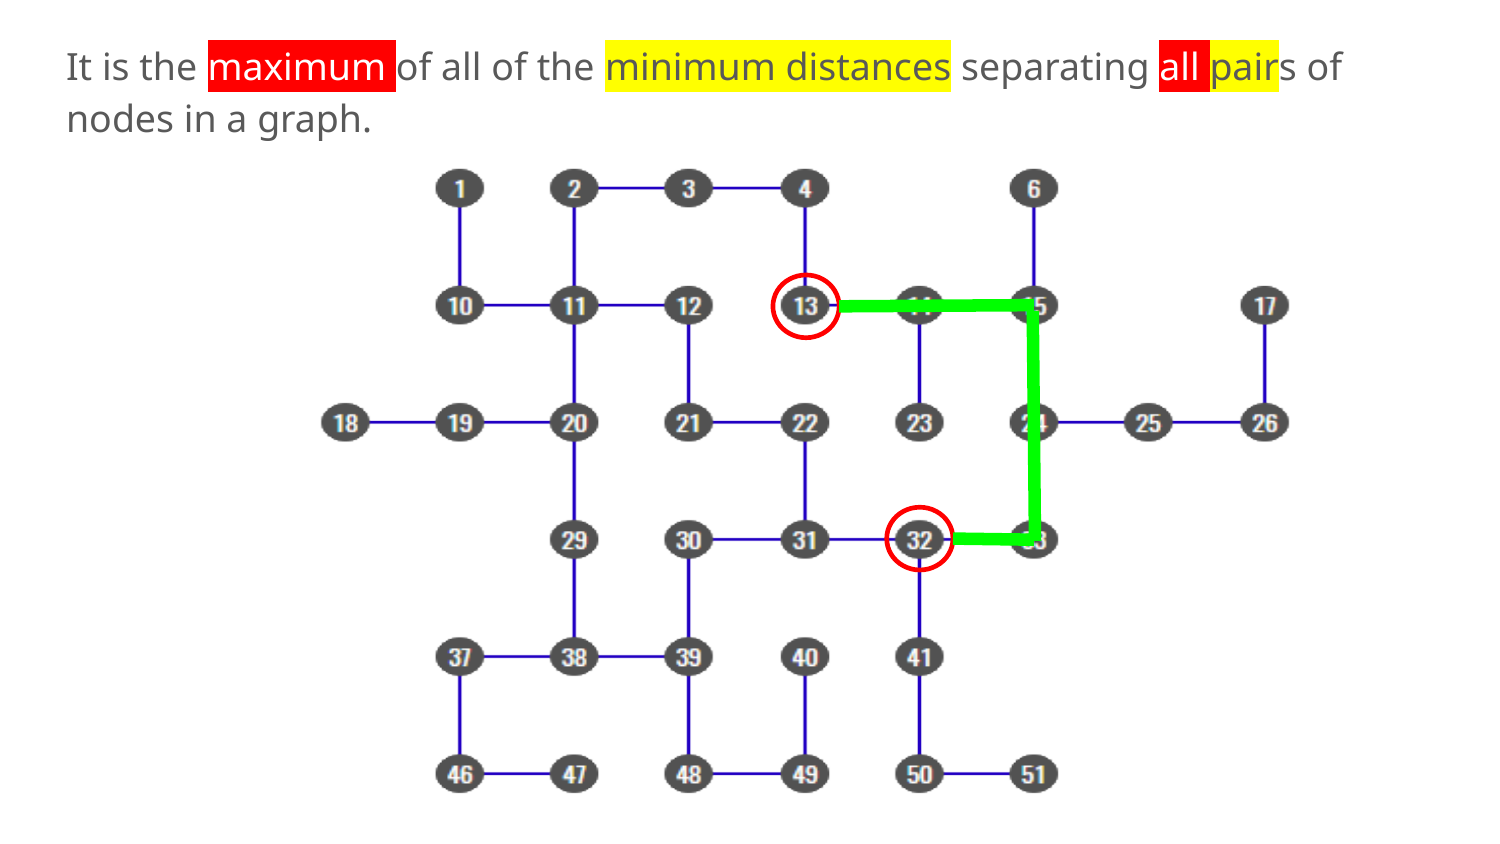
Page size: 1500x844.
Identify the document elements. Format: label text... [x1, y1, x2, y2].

list It is the maximum of all of the minimum distances separating all pairs of nodes in a graph. [51, 21, 1449, 151]
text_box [1032, 313, 1036, 538]
picture [303, 164, 1300, 800]
